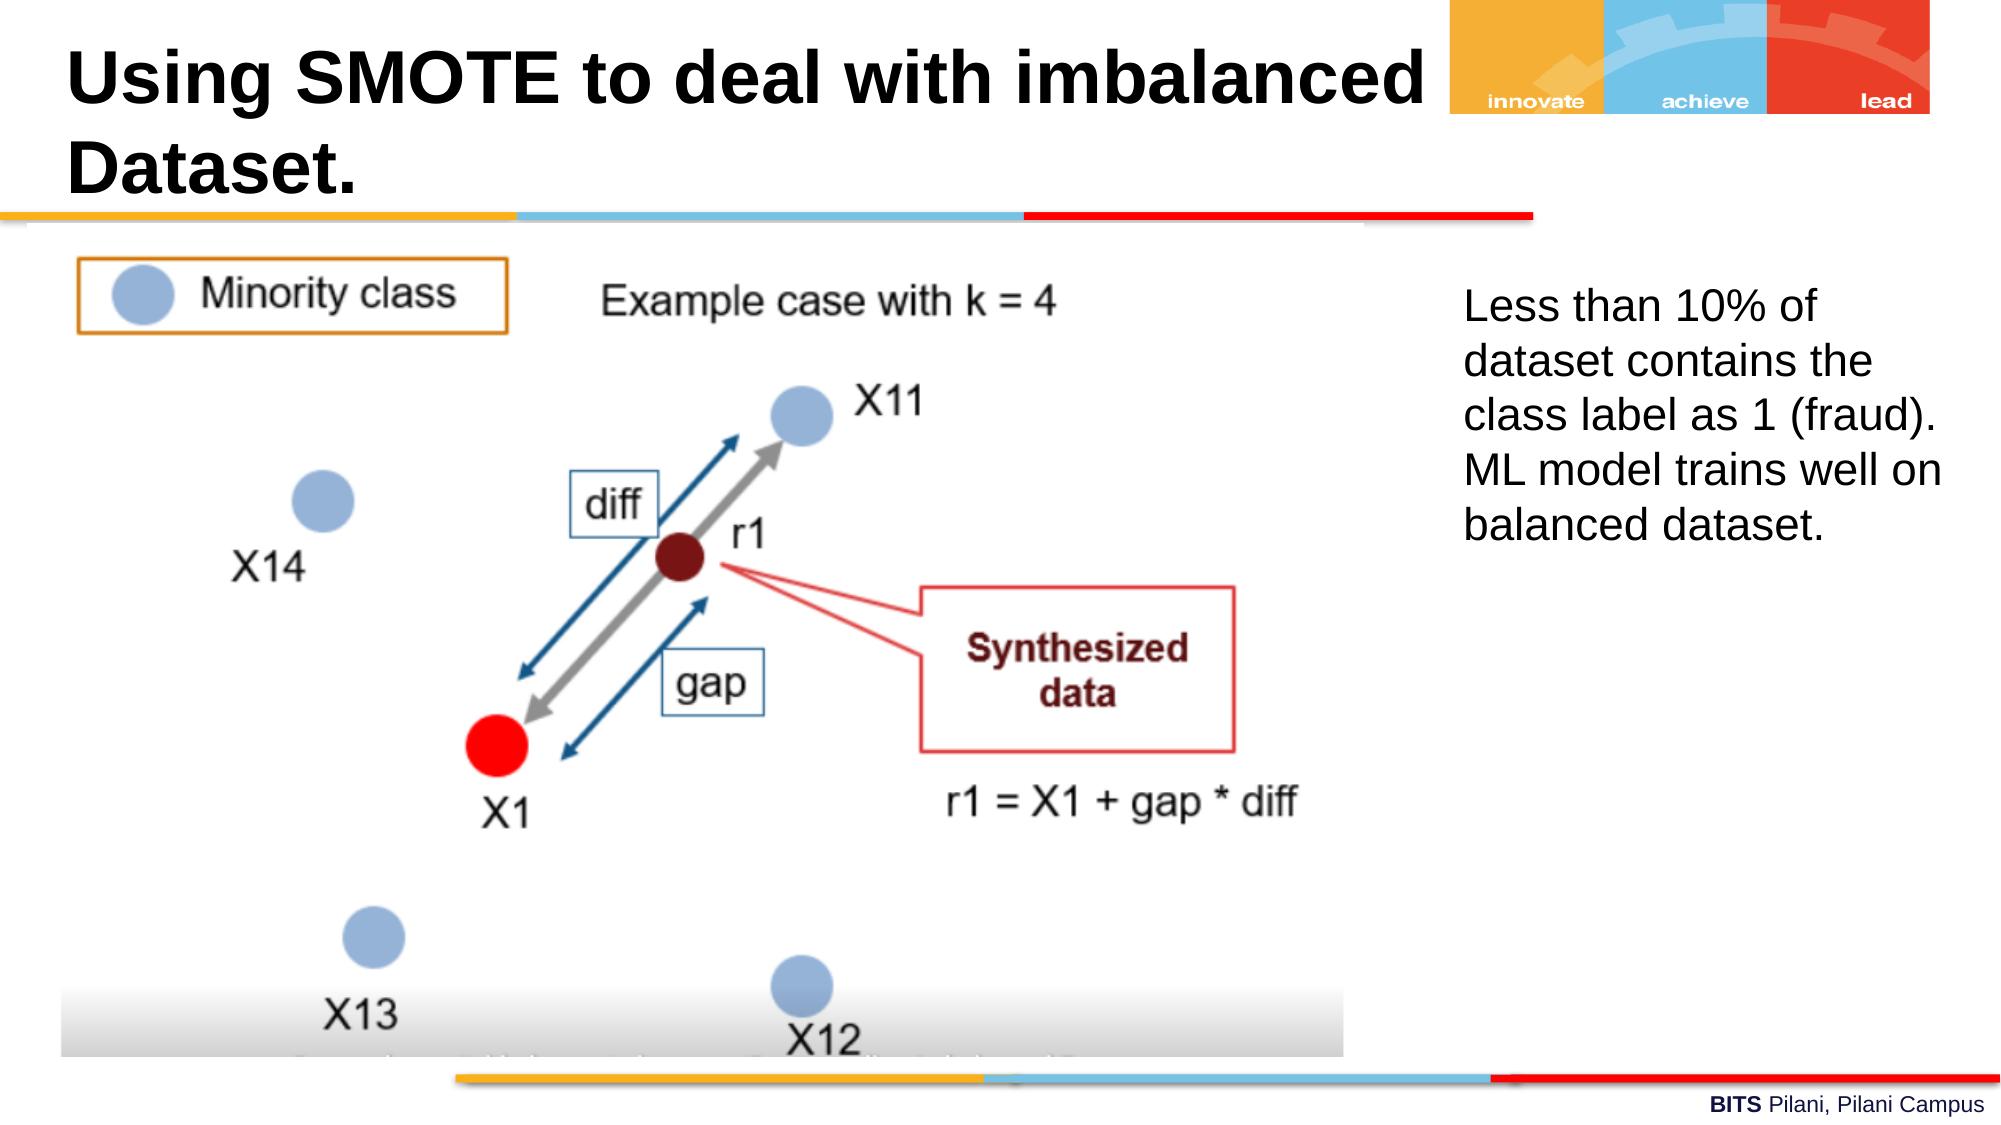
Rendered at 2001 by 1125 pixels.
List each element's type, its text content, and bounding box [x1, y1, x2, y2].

picture [27, 223, 1364, 1057]
list Using SMOTE to deal with imbalanced Dataset. [66, 24, 1450, 213]
text_box Less than 10% of dataset contains the class label as 1 (fraud). ML model trains well on balanced dataset. [1448, 260, 1964, 565]
picture [1449, 0, 1930, 114]
